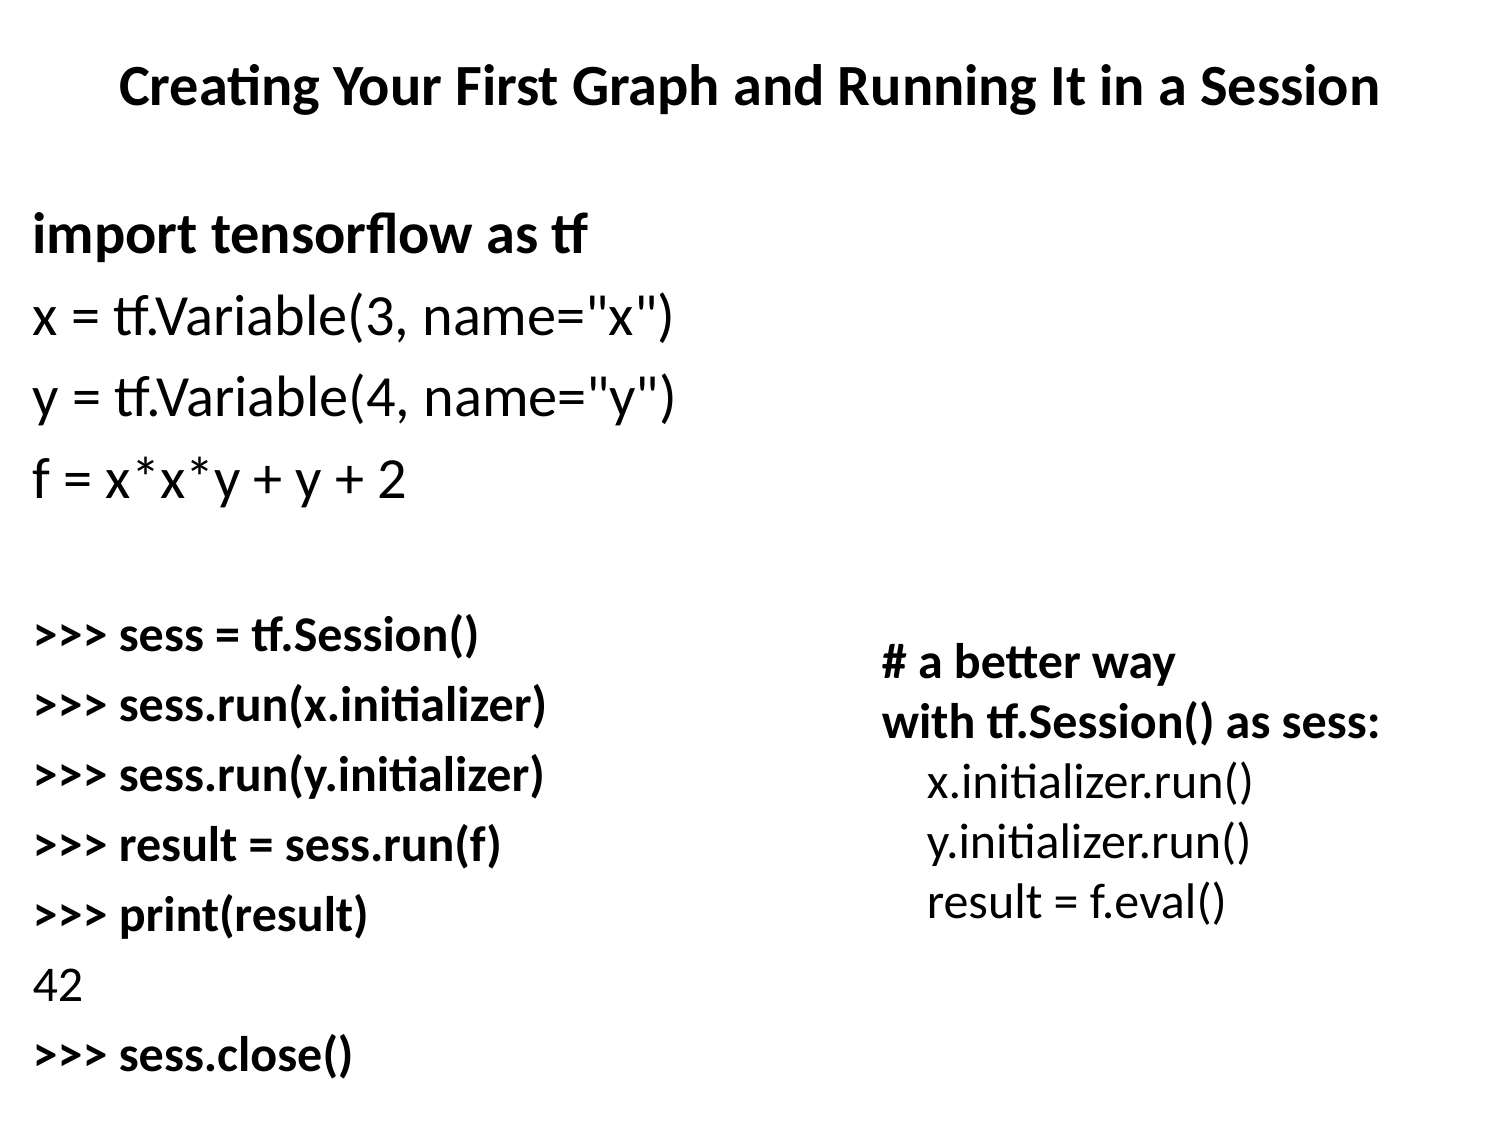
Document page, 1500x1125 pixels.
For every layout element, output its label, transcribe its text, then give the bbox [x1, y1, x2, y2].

title Creating Your First Graph and Running It in a Session [75, 0, 1425, 176]
list import tensorflow as tf x = tf.Variable(3, name="x") y = tf.Variable(4, name="y") f = x*x*y + y + 2 >>> sess = tf.Session() >>> sess.run(x.initializer) >>> sess.run(y.initializer) >>> result = sess.run(f) >>> print(result) 42 >>> sess.close() [17, 187, 1500, 1031]
text_box # a better way with tf.Session() as sess: x.initializer.run() y.initializer.run() result = f.eval() [867, 621, 1500, 936]
